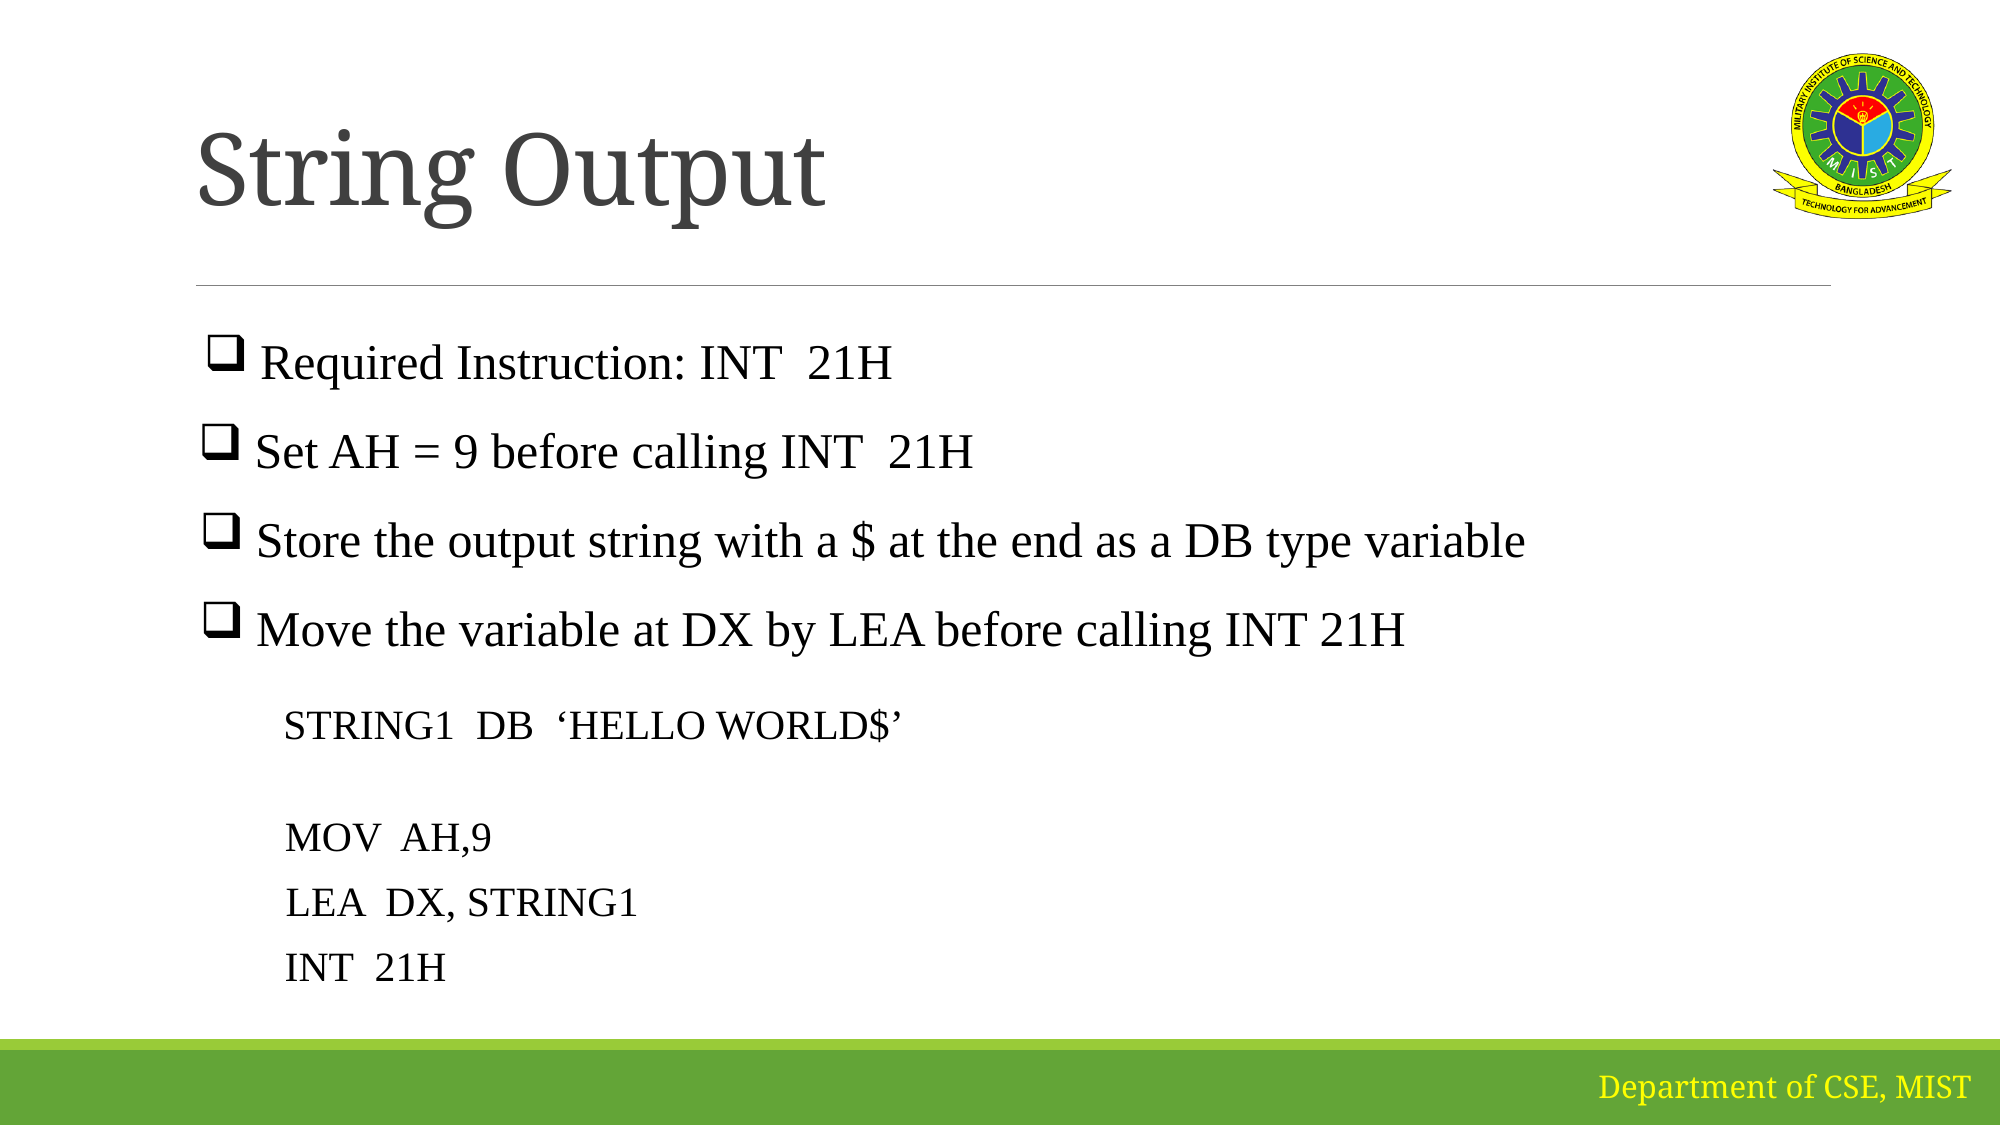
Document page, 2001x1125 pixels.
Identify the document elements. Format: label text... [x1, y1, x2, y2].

text_box Required Instruction: INT 21H [189, 322, 909, 397]
text_box Department of CSE, MIST [1583, 1059, 1987, 1113]
text_box INT 21H [269, 932, 462, 998]
text_box LEA DX, STRING1 [270, 867, 654, 932]
text_box STRING1 DB ‘HELLO WORLD$’ [268, 690, 920, 756]
title String Output [180, 95, 1830, 234]
text_box MOV AH,9 [270, 801, 508, 867]
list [1768, 50, 1953, 222]
text_box Move the variable at DX by LEA before calling INT 21H [185, 589, 1421, 664]
text_box Set AH = 9 before calling INT 21H [183, 411, 989, 486]
text_box Store the output string with a $ at the end as a DB type variable [184, 500, 1543, 575]
